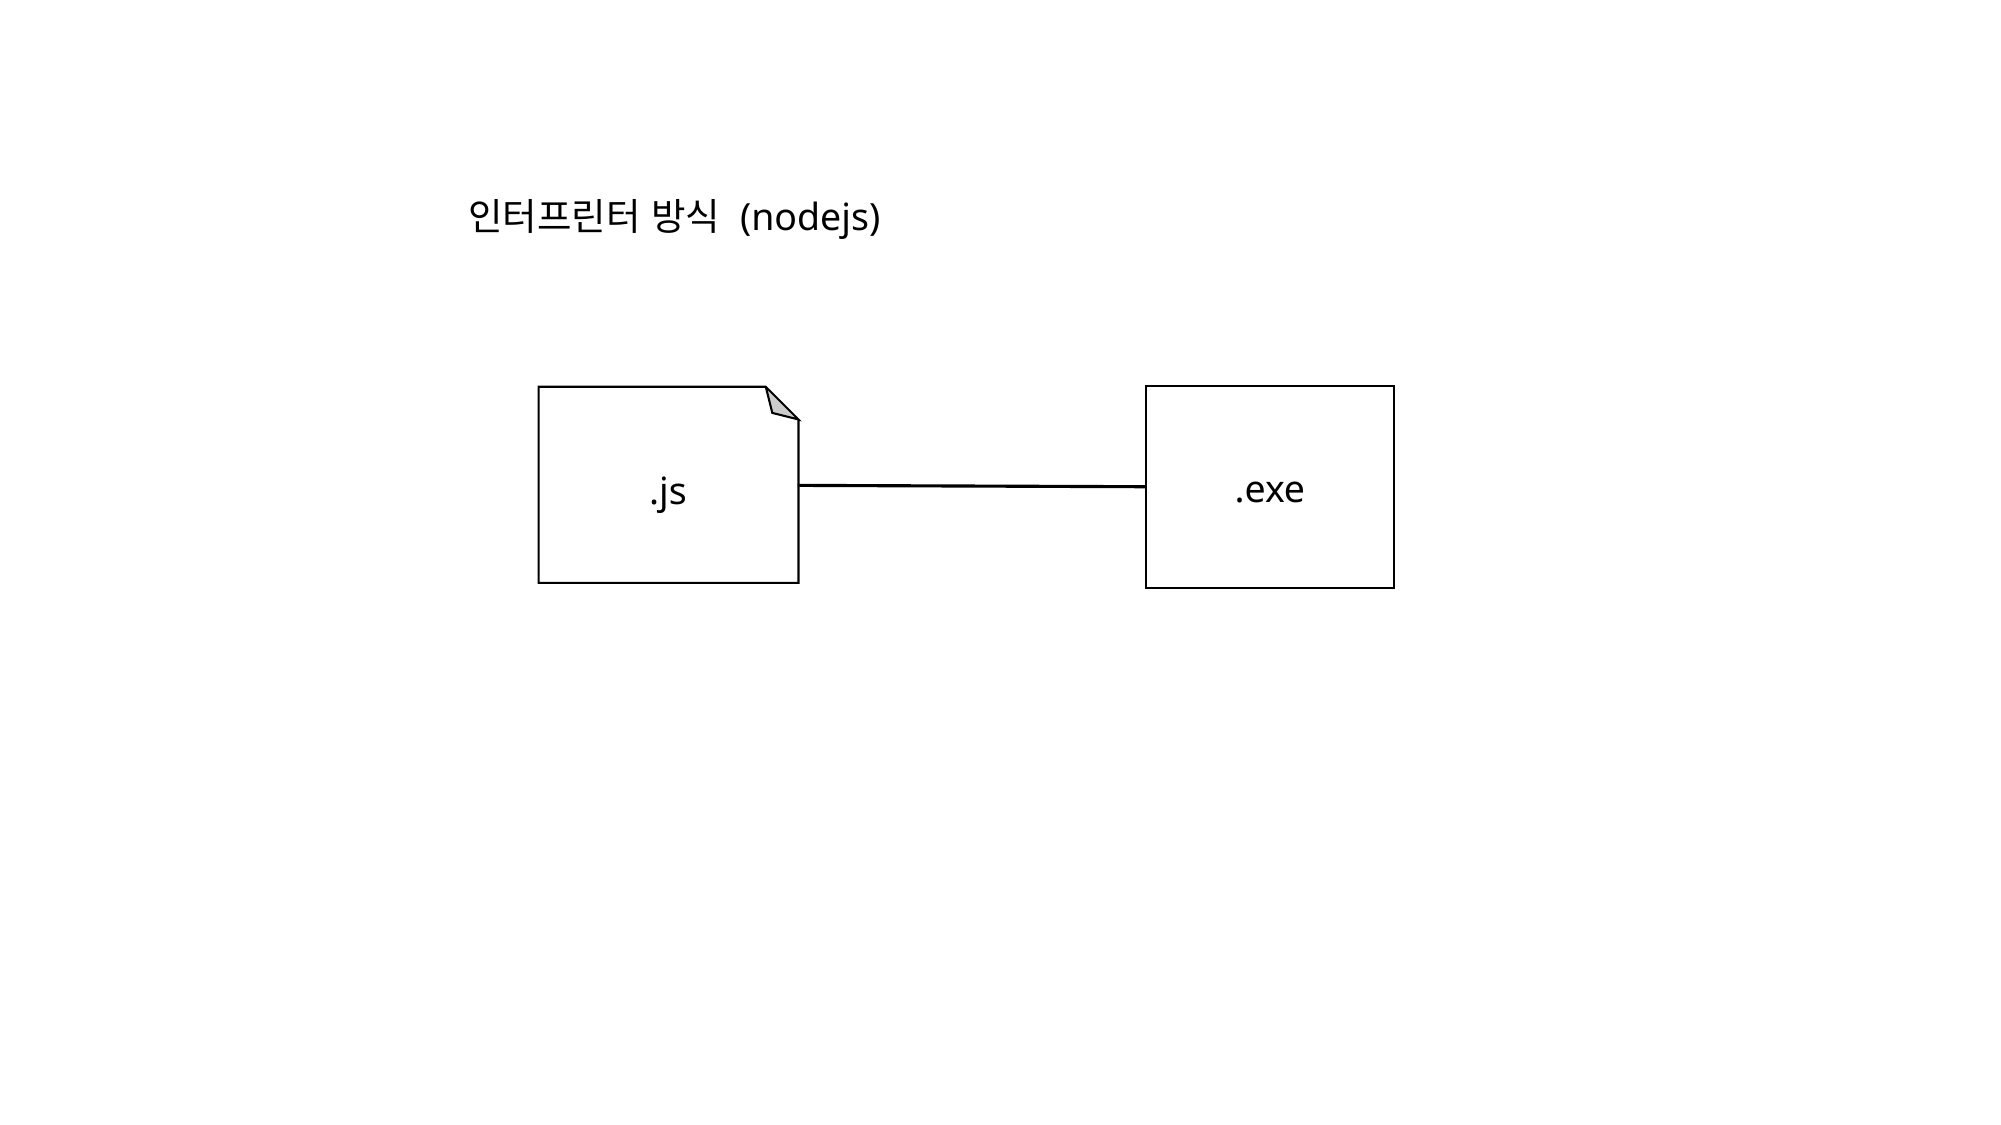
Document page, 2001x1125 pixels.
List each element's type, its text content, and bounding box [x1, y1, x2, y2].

text_box [537, 385, 802, 584]
text_box .js [591, 459, 745, 520]
text_box 인터프린터 방식 (nodejs) [453, 185, 1084, 246]
text_box .exe [1145, 385, 1395, 589]
